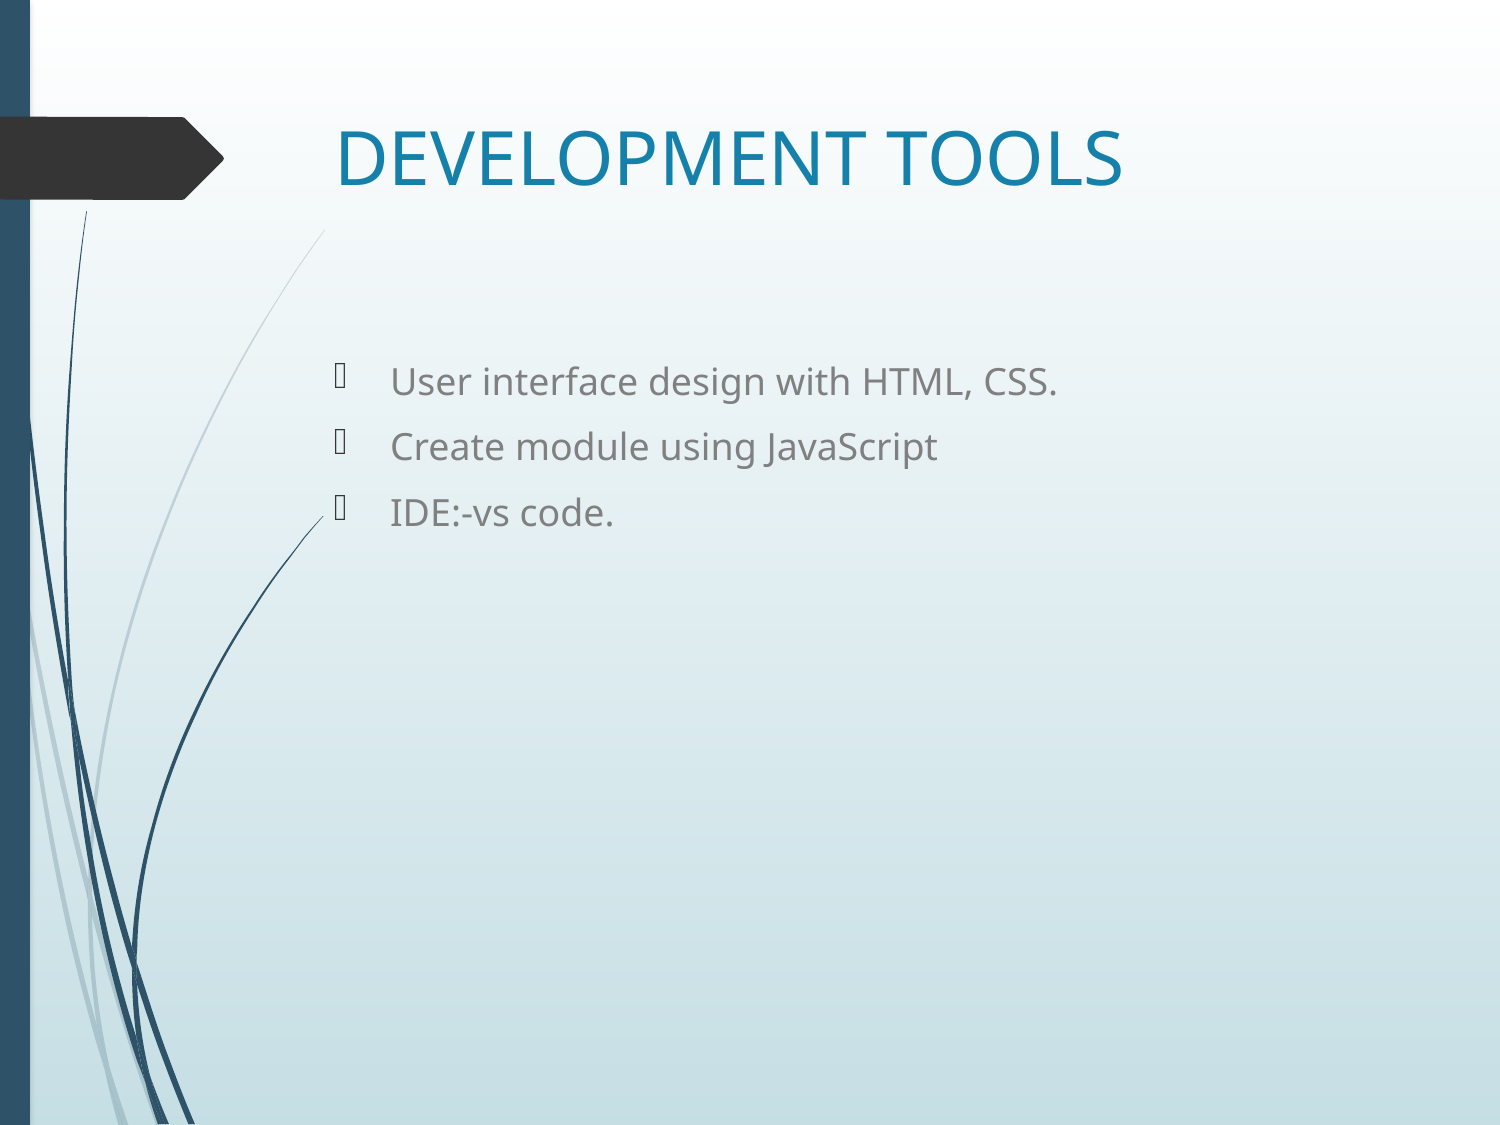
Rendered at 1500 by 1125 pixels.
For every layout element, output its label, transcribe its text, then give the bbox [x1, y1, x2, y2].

list User interface design with HTML, CSS. Create module using JavaScript IDE:-vs code. [318, 350, 1400, 970]
title DEVELOPMENT TOOLS [319, 102, 1400, 313]
